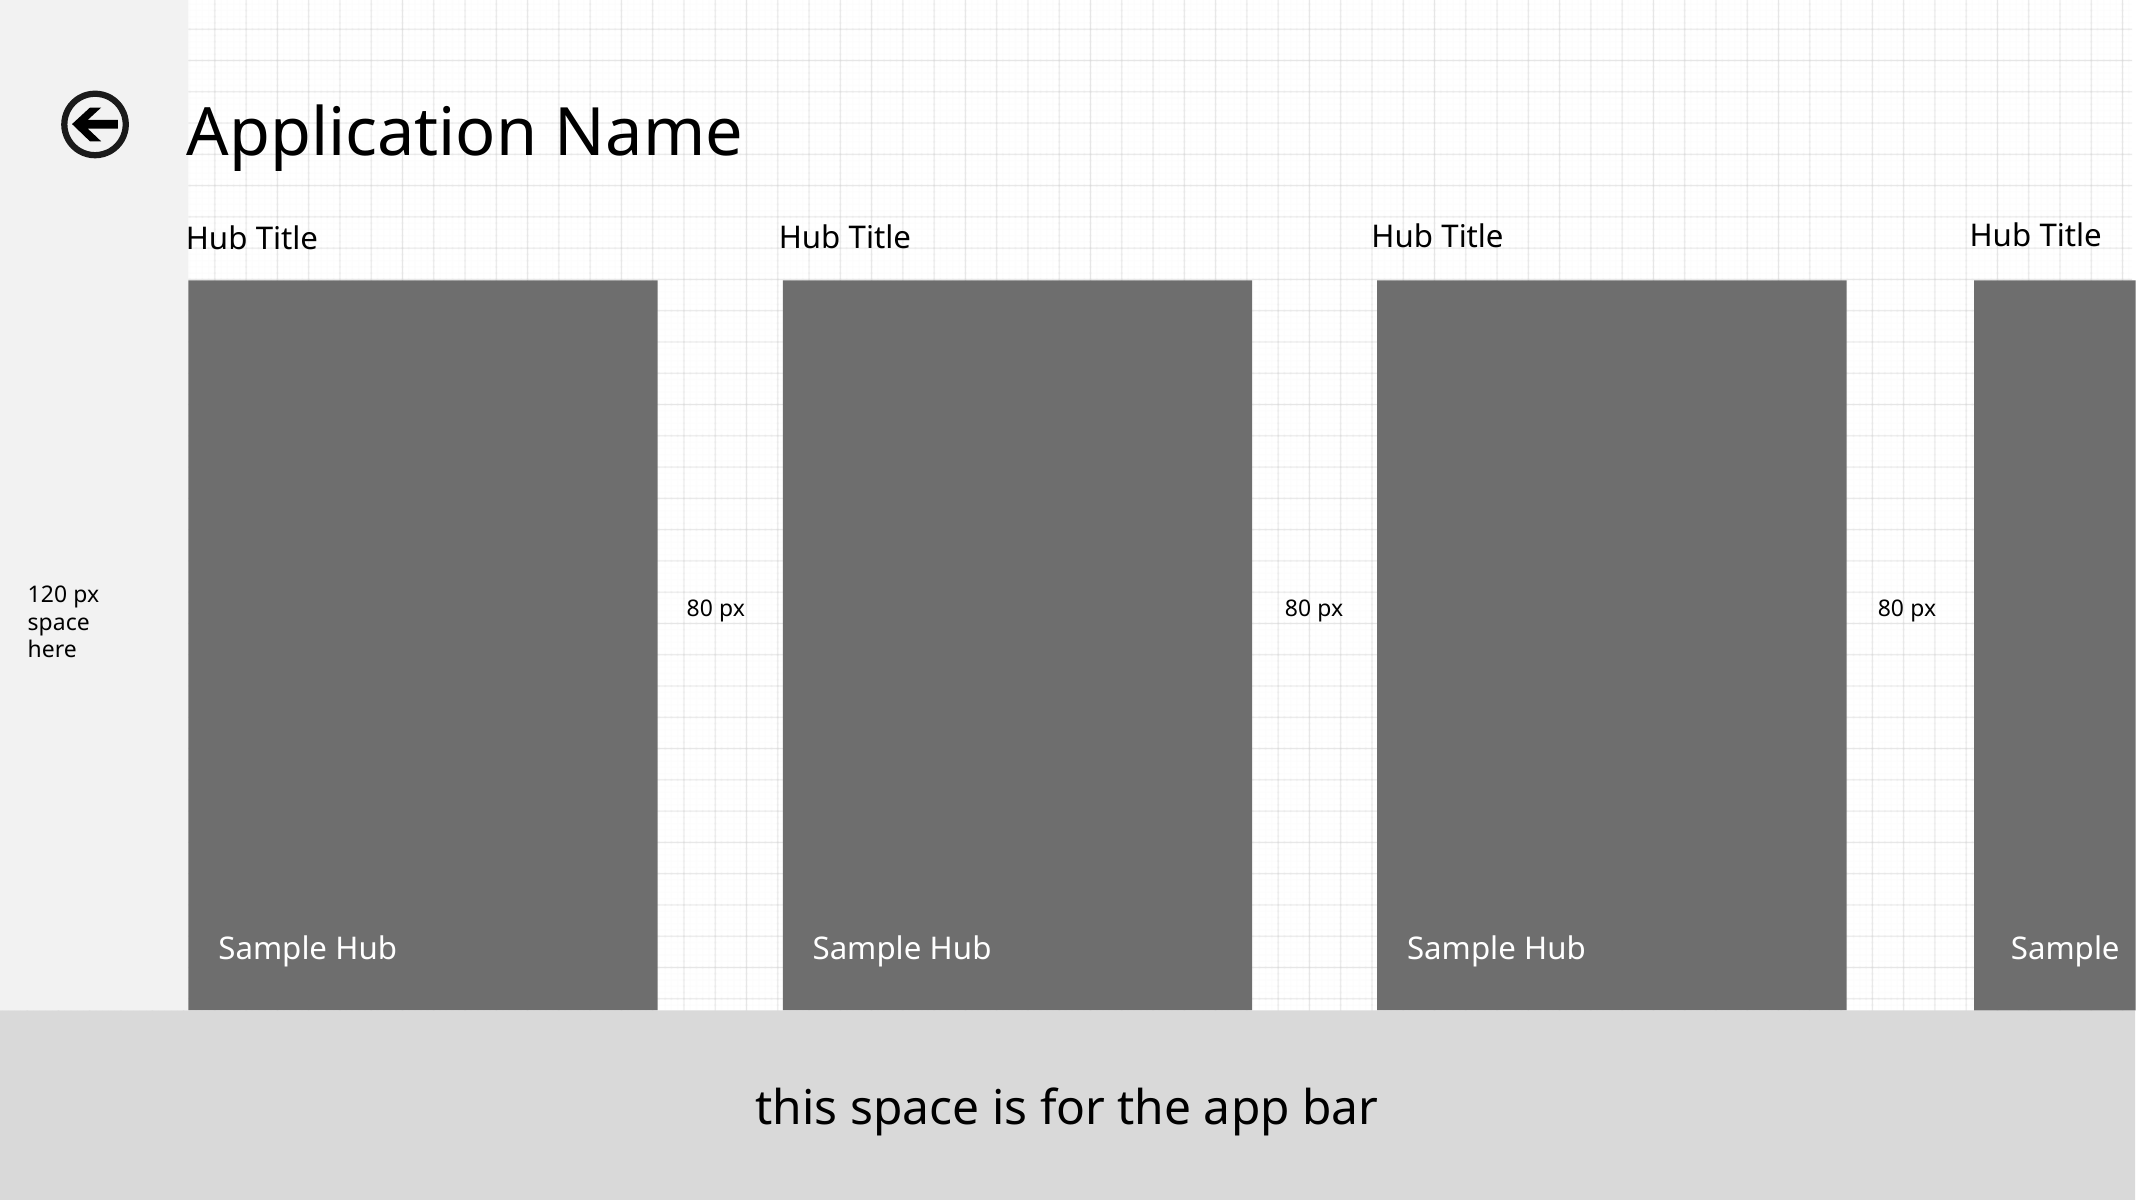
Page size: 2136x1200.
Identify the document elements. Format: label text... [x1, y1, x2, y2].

picture [190, 0, 2133, 1008]
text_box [188, 280, 658, 1011]
text_box 80 px [1863, 586, 1967, 629]
text_box Hub Title [1356, 208, 1572, 261]
text_box Hub Title [171, 211, 387, 264]
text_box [64, 93, 126, 156]
text_box 80 px [671, 586, 775, 629]
text_box [0, 0, 190, 1008]
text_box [1973, 280, 2136, 1011]
text_box 120 px space here [12, 572, 150, 670]
text_box Application Name [171, 81, 898, 177]
text_box Hub Title [763, 209, 980, 263]
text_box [782, 280, 1253, 1011]
text_box 80 px [1270, 586, 1371, 629]
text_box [1376, 280, 1847, 1011]
text_box this space is for the app bar [0, 1008, 2136, 1200]
text_box Hub Title [1954, 207, 2136, 261]
